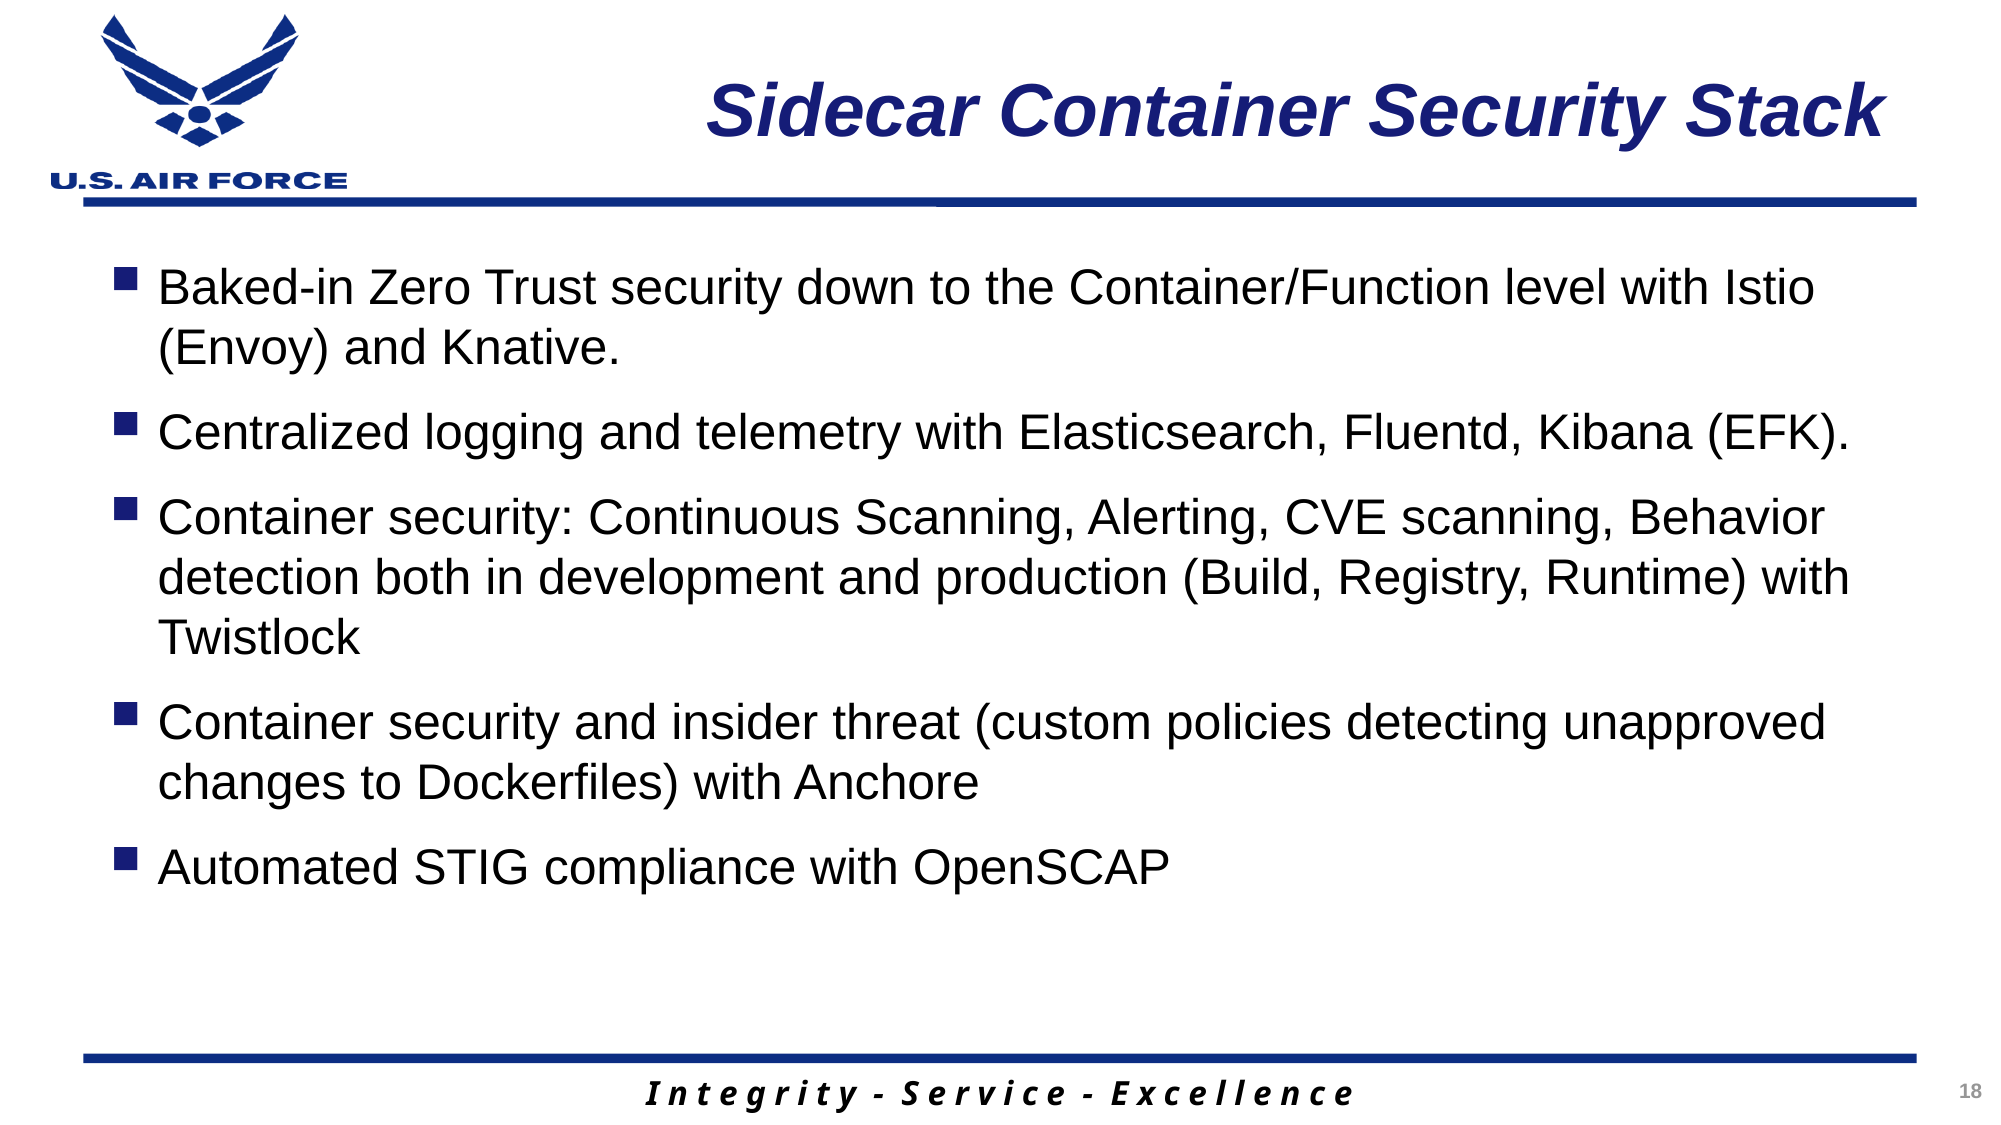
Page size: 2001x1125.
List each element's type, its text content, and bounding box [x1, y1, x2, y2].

slide_number 18 [1746, 1070, 1998, 1121]
title Sidecar Container Security Stack [303, 12, 1902, 201]
picture [51, 14, 303, 189]
list Baked-in Zero Trust security down to the Container/Function level with Istio (Envoy) and Knative. Centralized logging and telemetry with Elasticsearch, Fluentd, Kibana (EFK). Container security: Continuous Scanning, Alerting, CVE scanning, Behavior detection both in development and production (Build, Registry, Runtime) with Twistlock Container security and insider threat (custom policies detecting unapproved changes to Dockerfiles) with Anchore Automated STIG compliance with OpenSCAP [95, 246, 1902, 1026]
